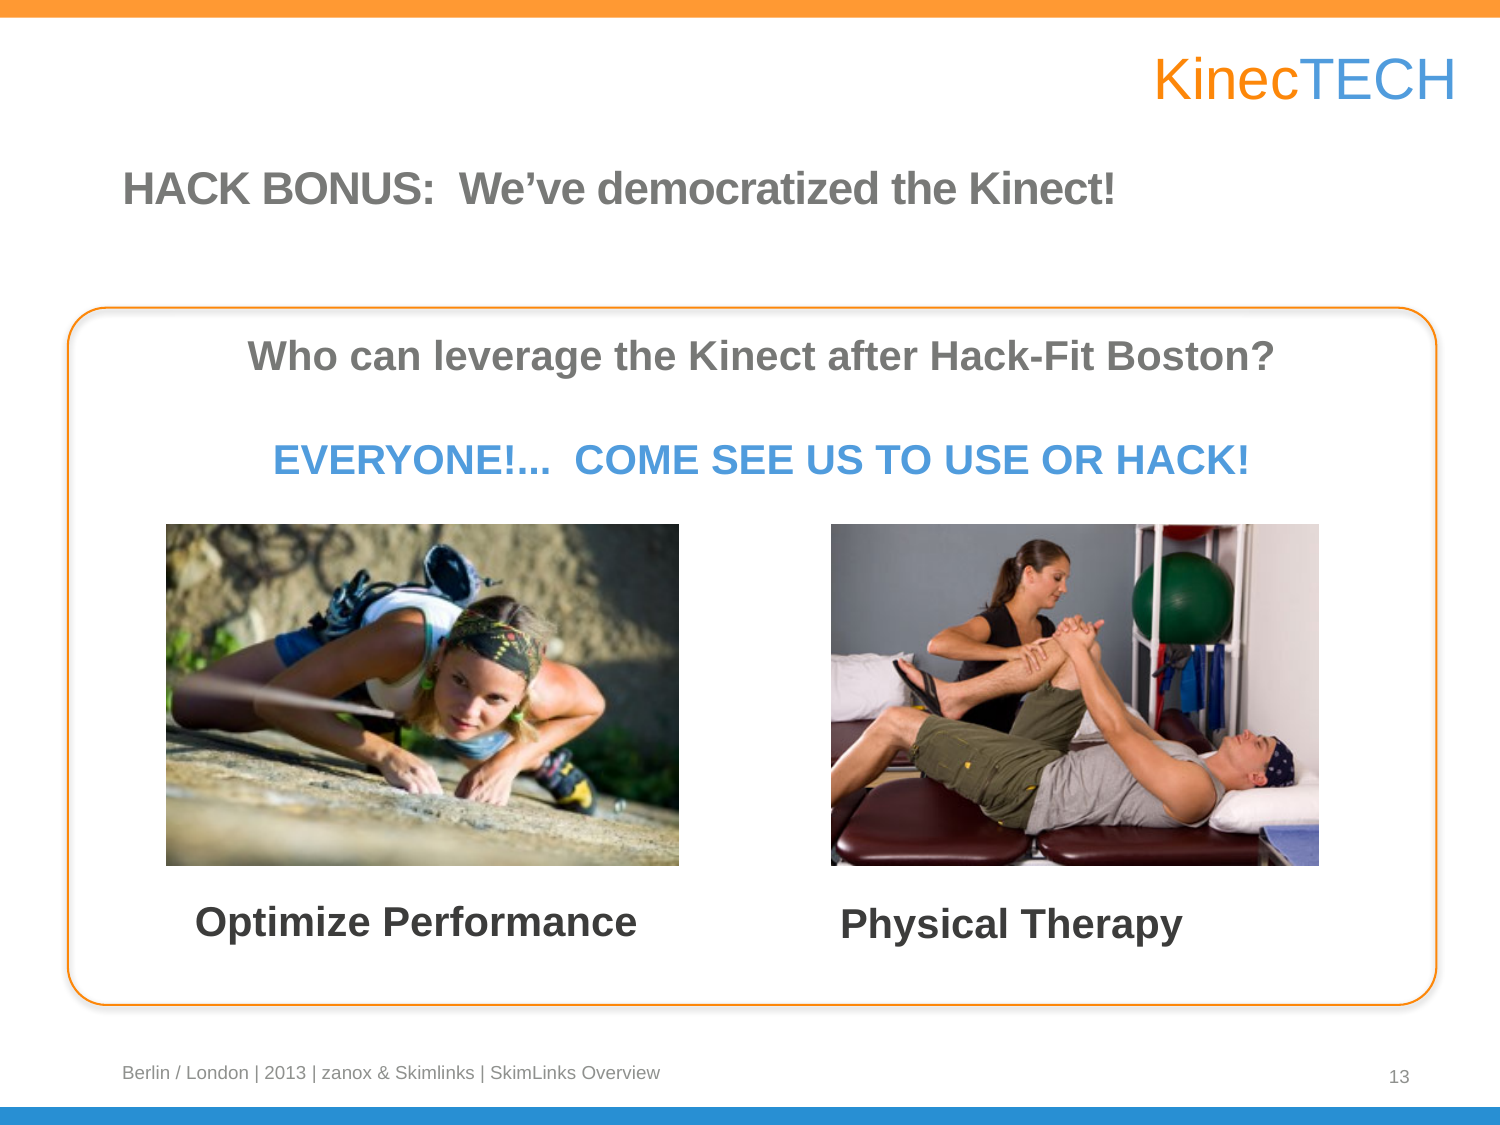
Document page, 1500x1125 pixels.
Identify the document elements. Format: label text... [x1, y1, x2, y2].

text_box Physical Therapy [825, 889, 1345, 955]
title HACK BONUS: We’ve democratized the Kinect! [75, 151, 1139, 277]
picture [830, 524, 1319, 867]
slide_number 13 [1074, 1046, 1425, 1106]
list Who can leverage the Kinect after Hack-Fit Boston? EVERYONE!... COME SEE US TO USE OR HACK! [75, 307, 1425, 1013]
text_box Optimize Performance [180, 887, 764, 953]
footer Berlin / London | 2013 | zanox & Skimlinks | SkimLinks Overview [122, 1042, 696, 1103]
picture [166, 524, 679, 867]
